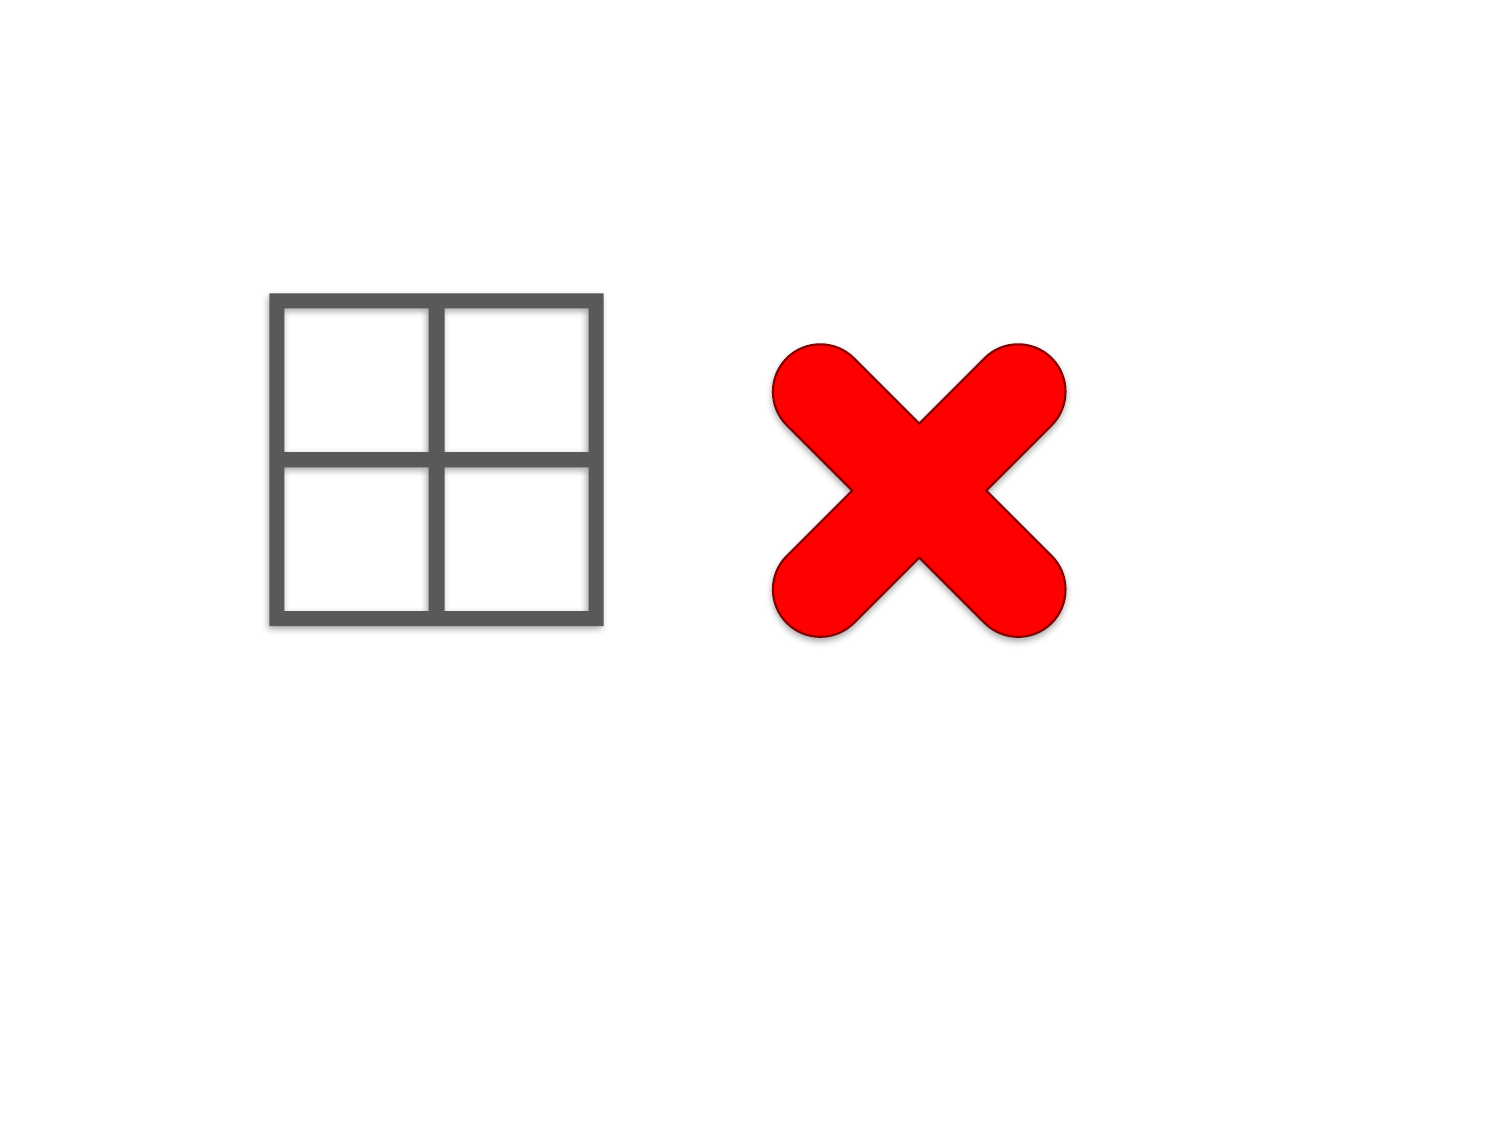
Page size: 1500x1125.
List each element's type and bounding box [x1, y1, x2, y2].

text_box [269, 293, 604, 627]
text_box [762, 333, 1077, 648]
text_box [772, 343, 1067, 638]
